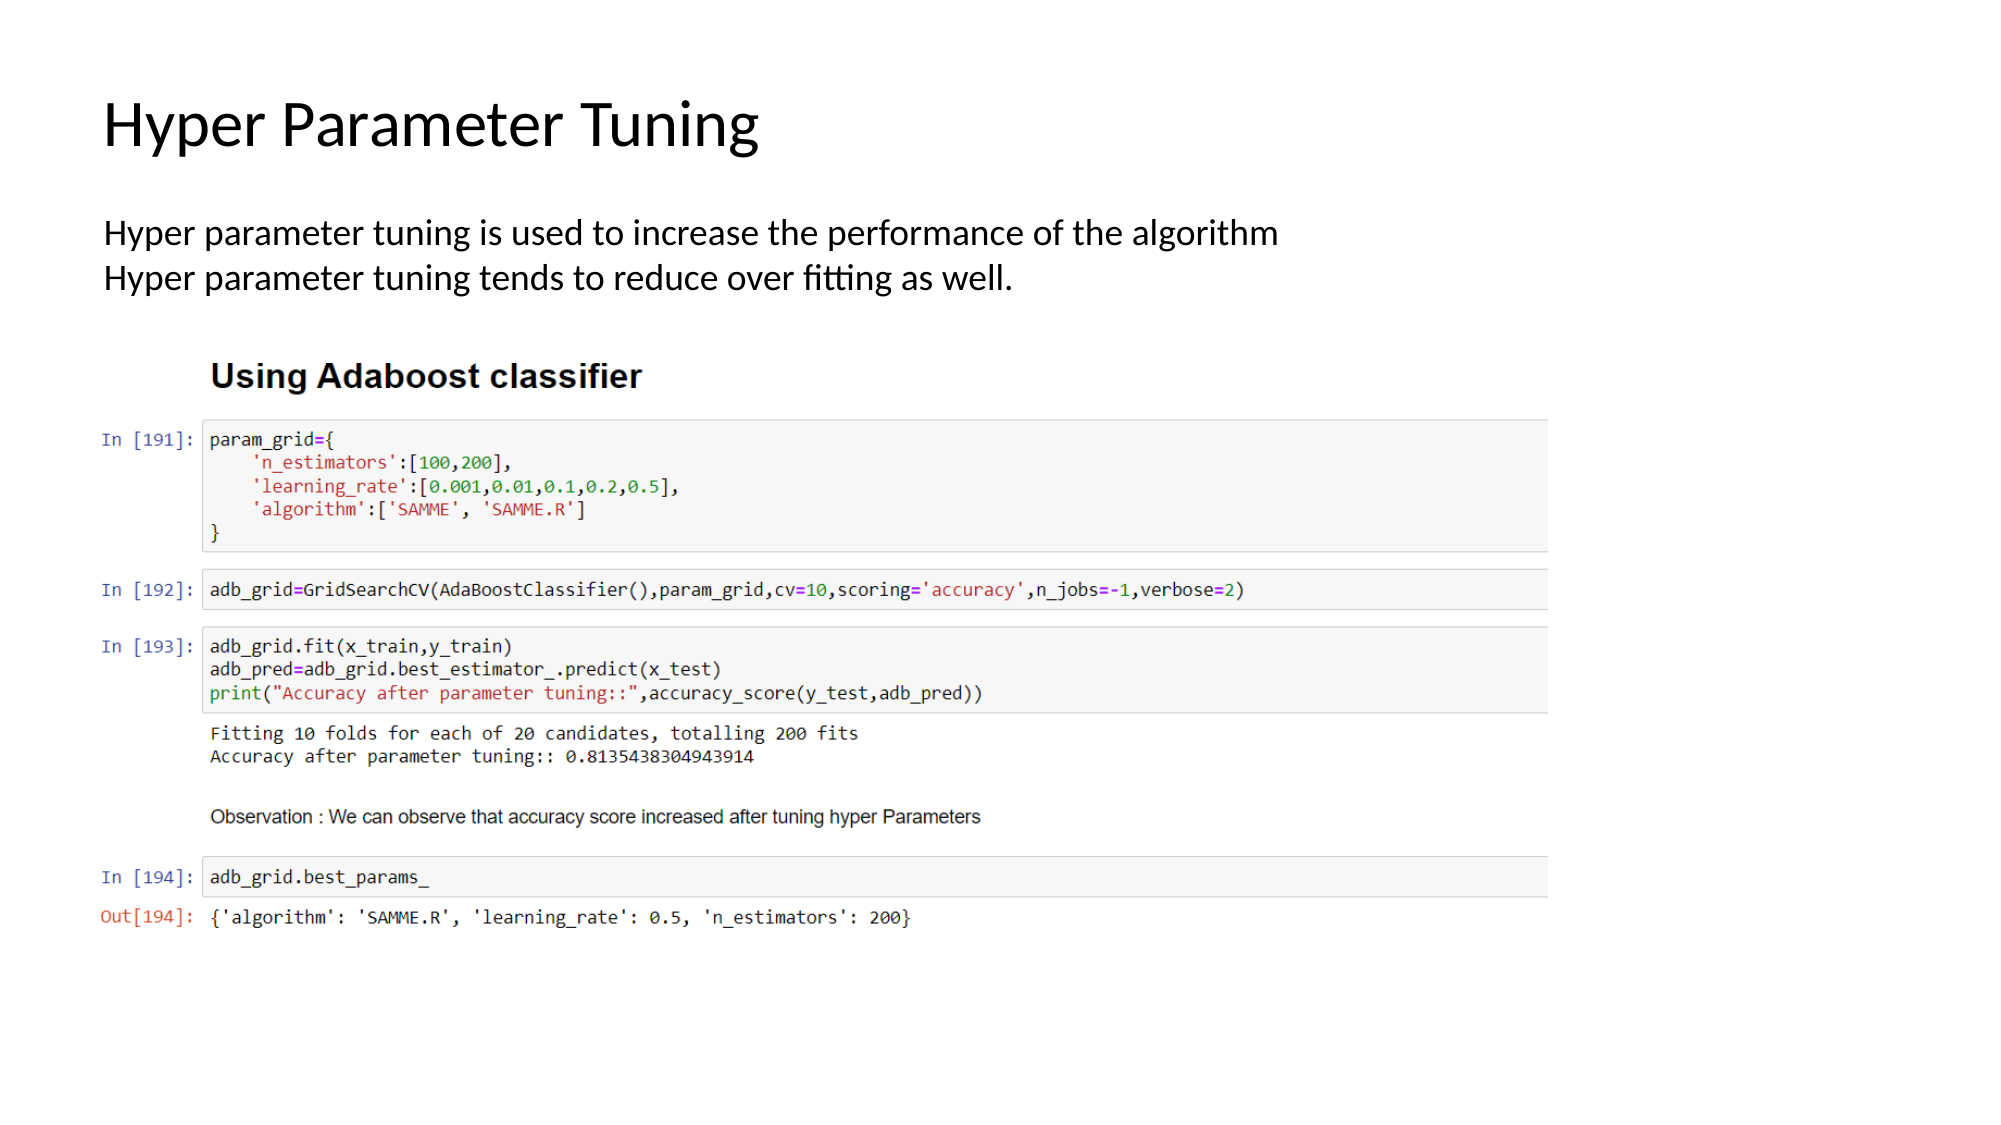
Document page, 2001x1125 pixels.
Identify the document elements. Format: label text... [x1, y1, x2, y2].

picture [89, 363, 1548, 953]
text_box Hyper Parameter Tuning [89, 72, 1089, 168]
text_box Hyper parameter tuning is used to increase the performance of the algorithm Hyper parameter tuning tends to reduce over fitting as well. [89, 200, 1565, 305]
